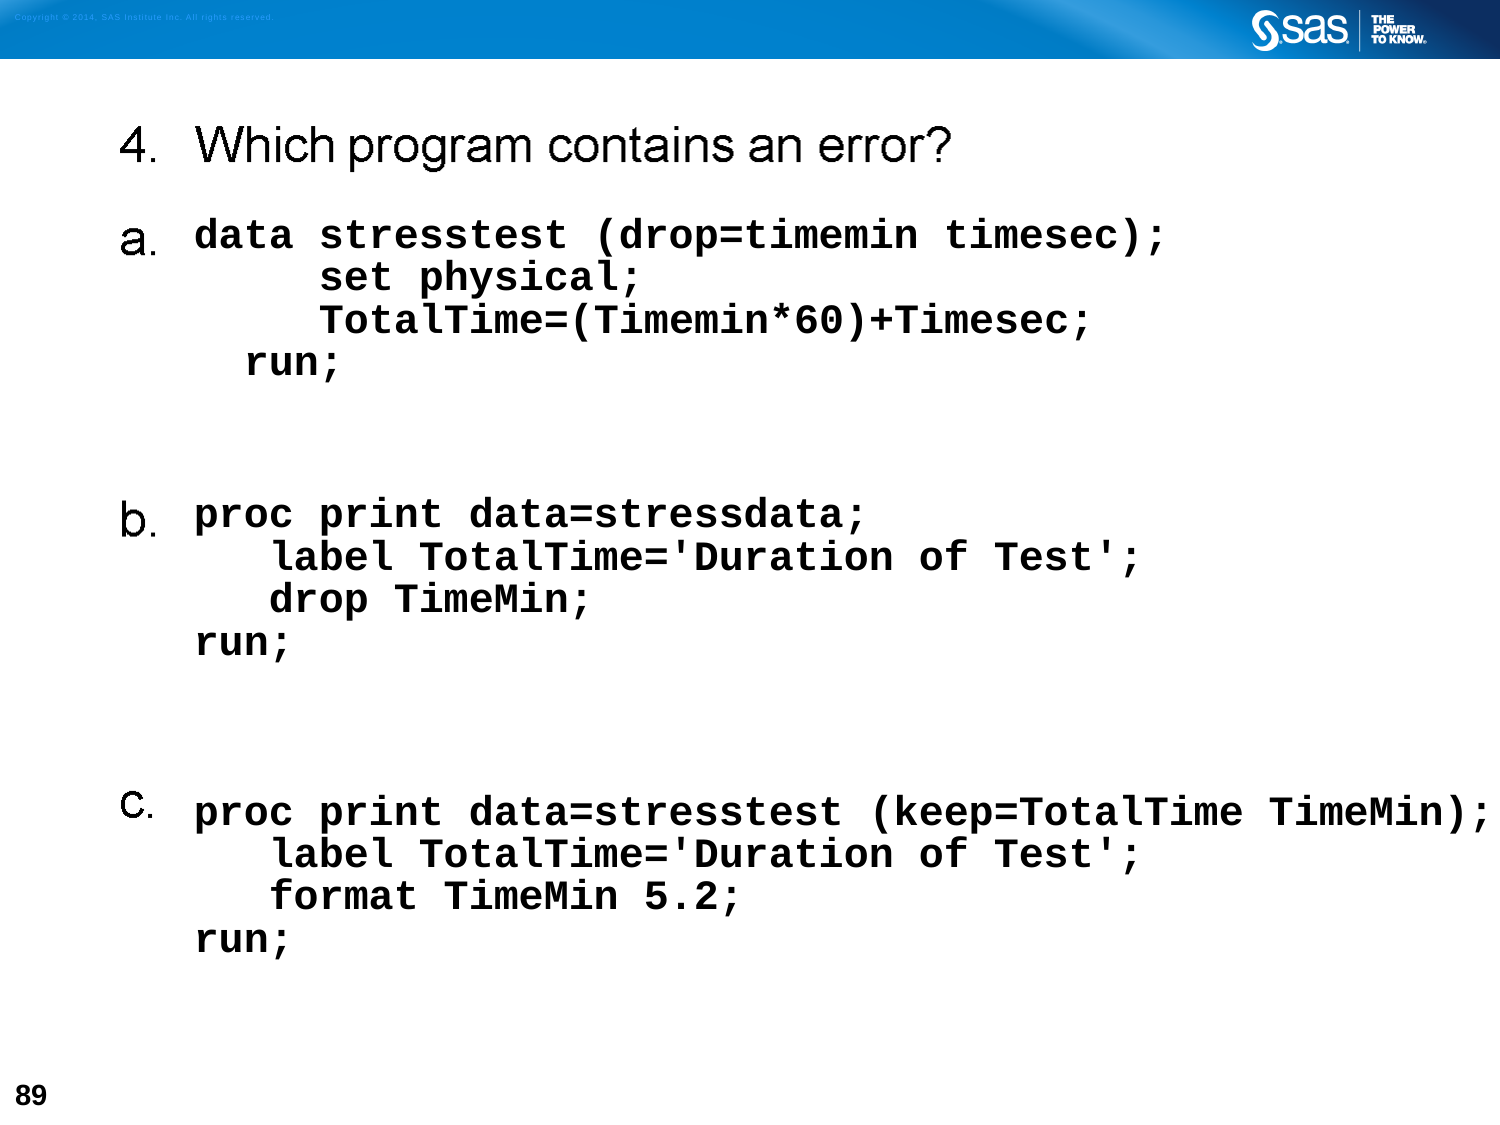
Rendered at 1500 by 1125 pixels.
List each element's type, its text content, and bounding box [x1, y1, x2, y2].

picture [0, 0, 1500, 59]
picture [89, 98, 1407, 857]
text_box data stresstest (drop=timemin timesec); set physical; TotalTime=(Timemin*60)+Timesec; run; proc print data=stressdata; label TotalTime='Duration of Test'; drop TimeMin; run; proc print data=stresstest (keep=TotalTime TimeMin); label TotalTime='Duration of Test'; format TimeMin 5.2; run; [187, 208, 1500, 968]
